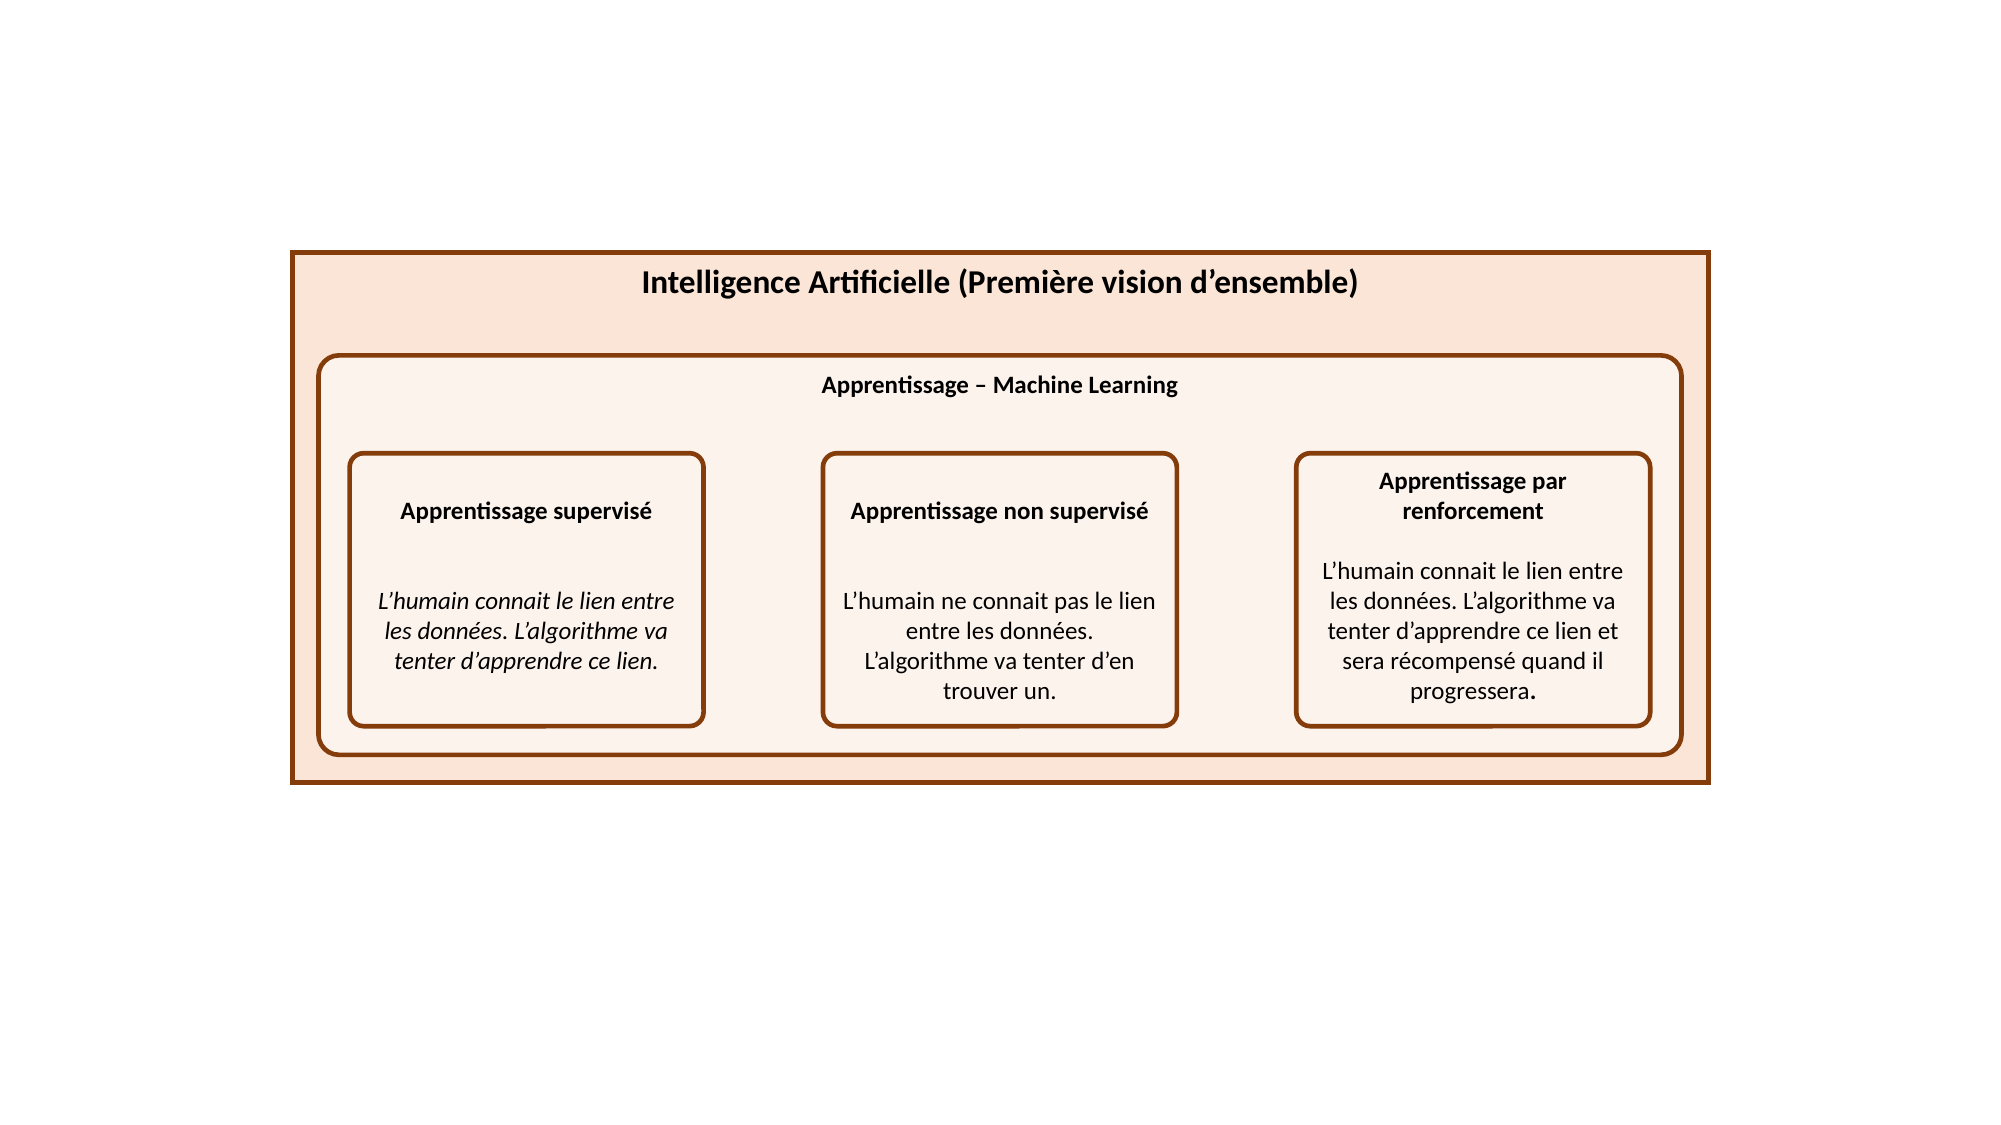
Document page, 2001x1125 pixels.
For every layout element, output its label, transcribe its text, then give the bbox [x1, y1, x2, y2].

text_box Apprentissage non supervisé L’humain ne connait pas le lien entre les données. L’algorithme va tenter d’en trouver un. [821, 452, 1178, 728]
text_box Intelligence Artificielle (Première vision d’ensemble) [291, 251, 1710, 784]
text_box Apprentissage supervisé L’humain connait le lien entre les données. L’algorithme va tenter d’apprendre ce lien. [348, 452, 705, 728]
text_box Apprentissage par renforcement L’humain connait le lien entre les données. L’algorithme va tenter d’apprendre ce lien et sera récompensé quand il progressera. [1295, 452, 1652, 728]
text_box Apprentissage – Machine Learning [317, 354, 1683, 756]
